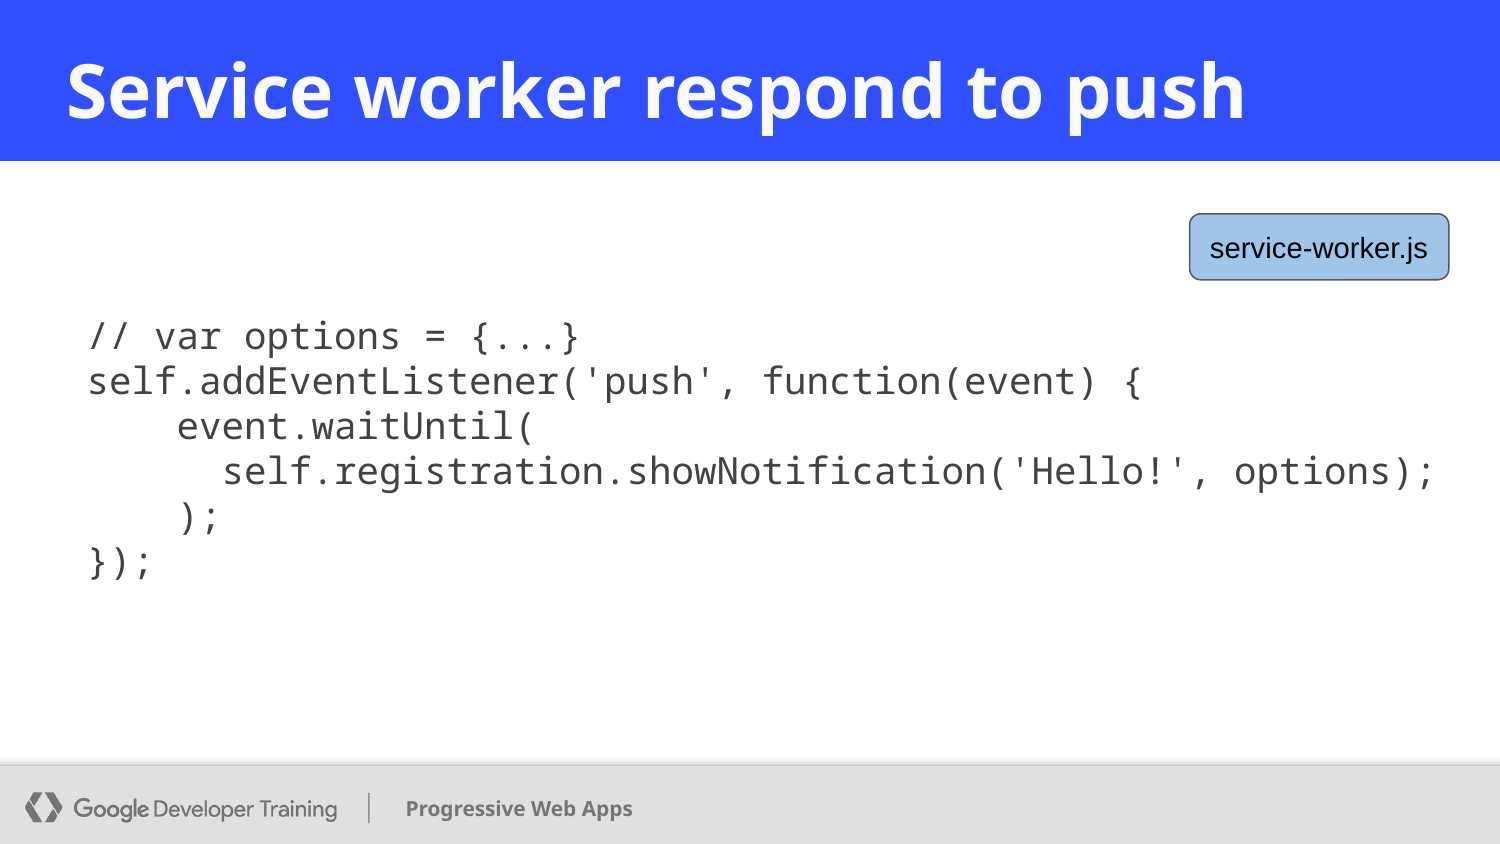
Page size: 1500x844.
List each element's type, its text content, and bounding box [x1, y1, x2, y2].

text_box service-worker.js [1189, 213, 1449, 280]
picture [0, 161, 1500, 844]
list // var options = {...} self.addEventListener('push', function(event) { event.waitUntil( self.registration.showNotification('Hello!', options); ); }); [71, 166, 1470, 728]
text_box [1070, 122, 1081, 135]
title Service worker respond to push [51, 28, 1449, 122]
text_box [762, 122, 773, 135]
